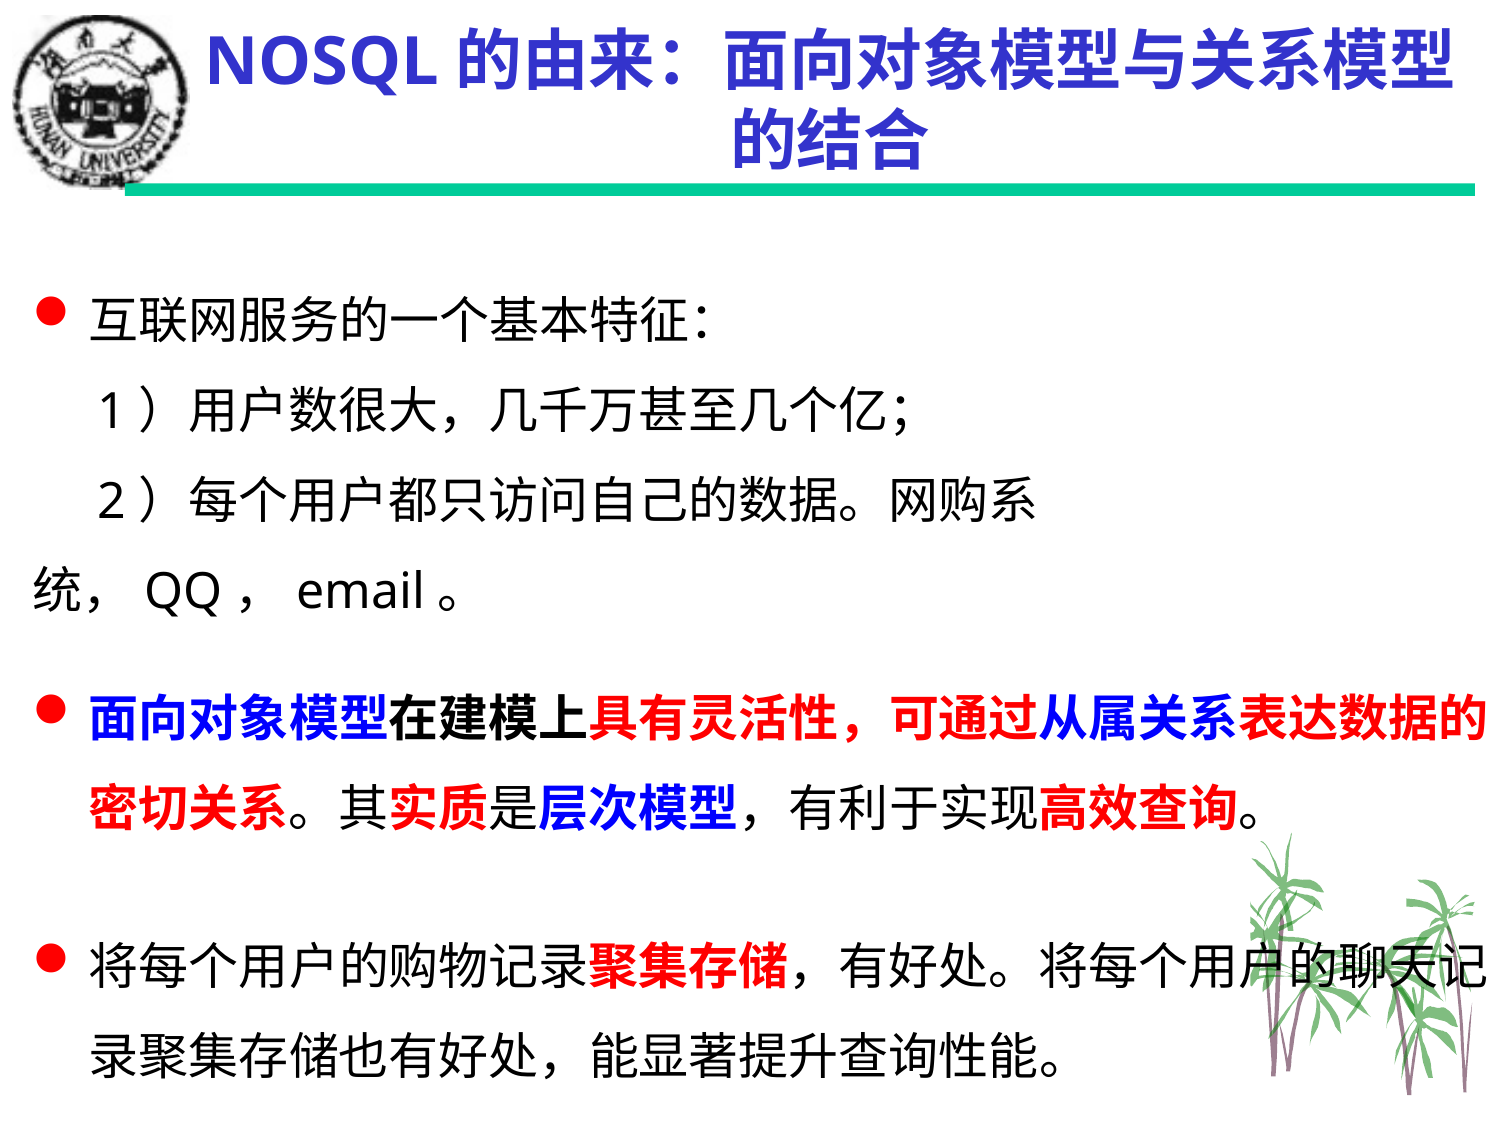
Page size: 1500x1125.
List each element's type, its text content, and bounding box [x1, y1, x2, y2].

title NOSQL的由来：面向对象模型与关系模型的结合 [176, 23, 1485, 174]
list 互联网服务的一个基本特征： 1）用户数很大，几千万甚至几个亿； 2）每个用户都只访问自己的数据。网购系统，QQ，email。 面向对象模型在建模上具有灵活性，可通过从属关系表达数据的密切关系。其实质是层次模型，有利于实现高效查询。 将每个用户的购物记录聚集存储，有好处。将每个用户的聊天记录聚集存储也有好处，能显著提升查询性能。 [17, 250, 1500, 1122]
picture [12, 15, 190, 190]
